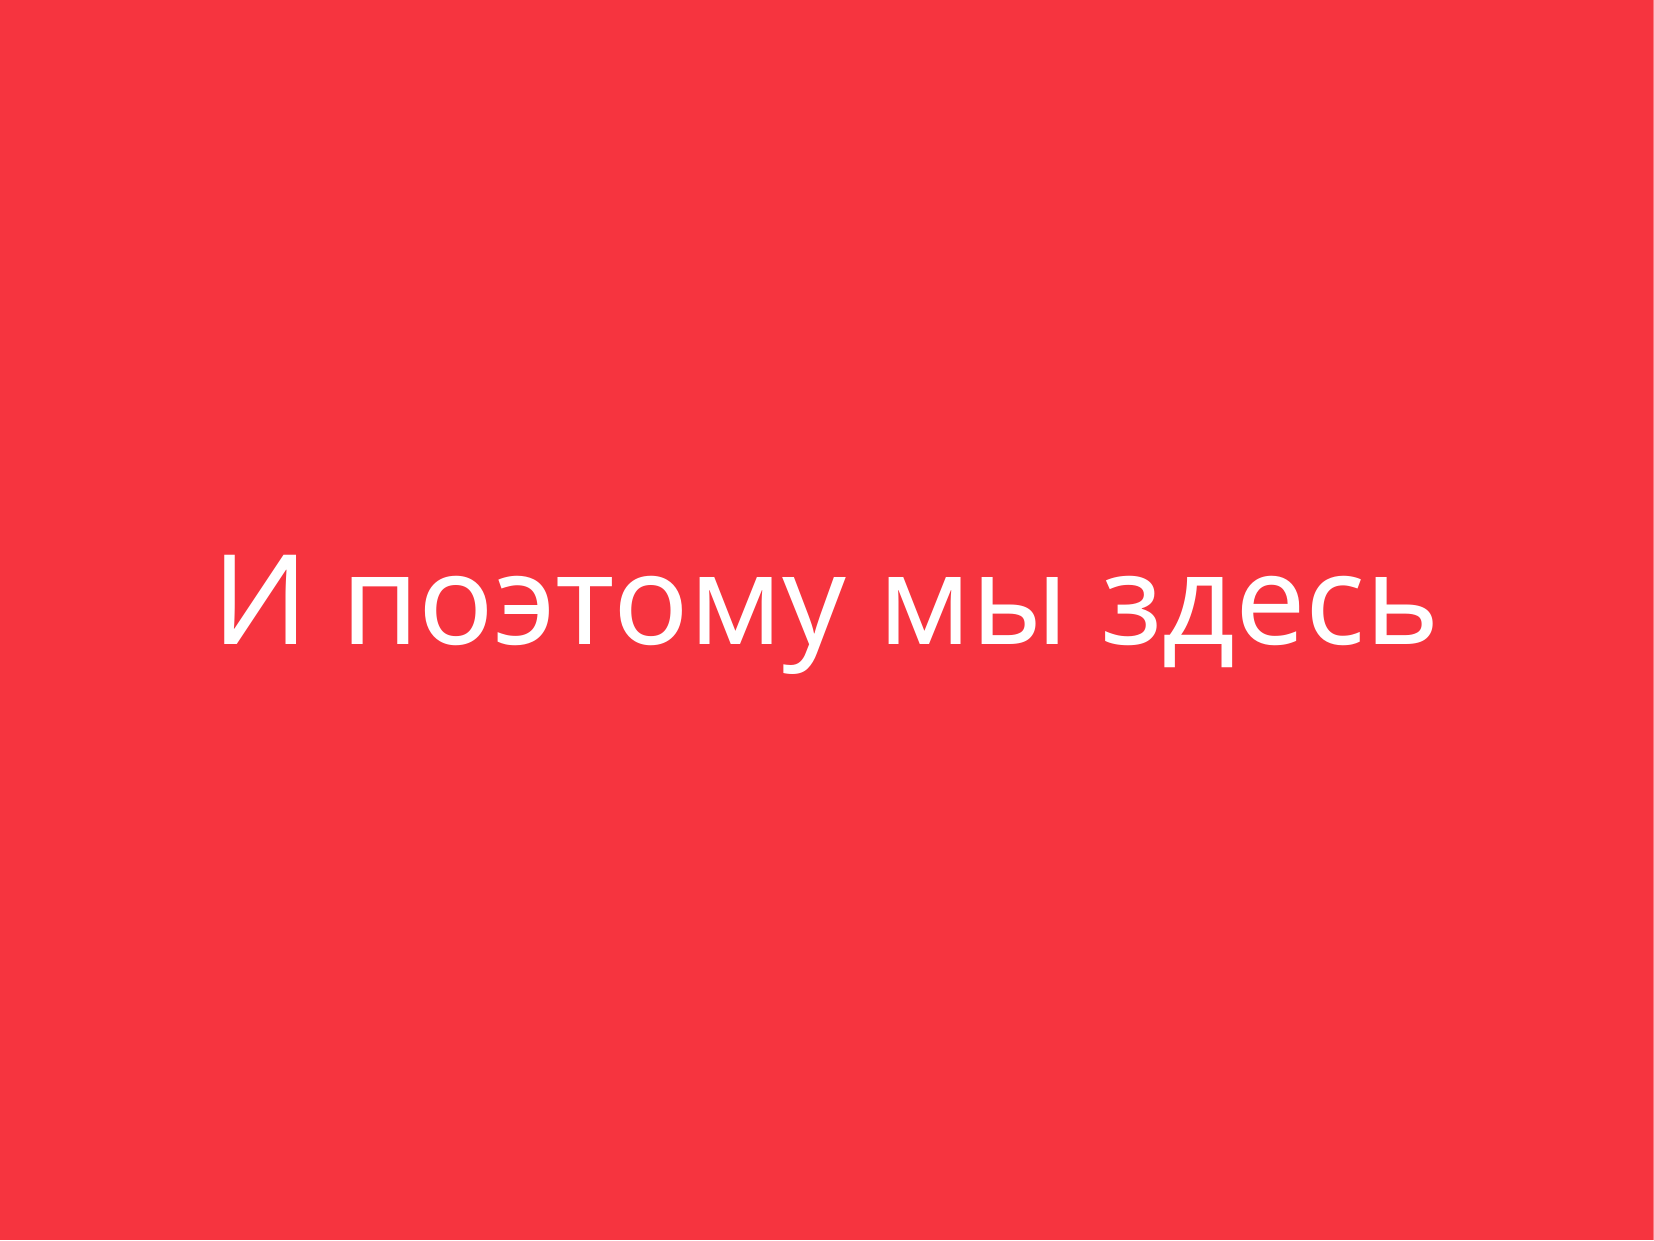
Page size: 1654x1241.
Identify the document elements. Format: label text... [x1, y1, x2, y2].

text_box И поэтому мы здесь [0, 0, 1654, 1189]
